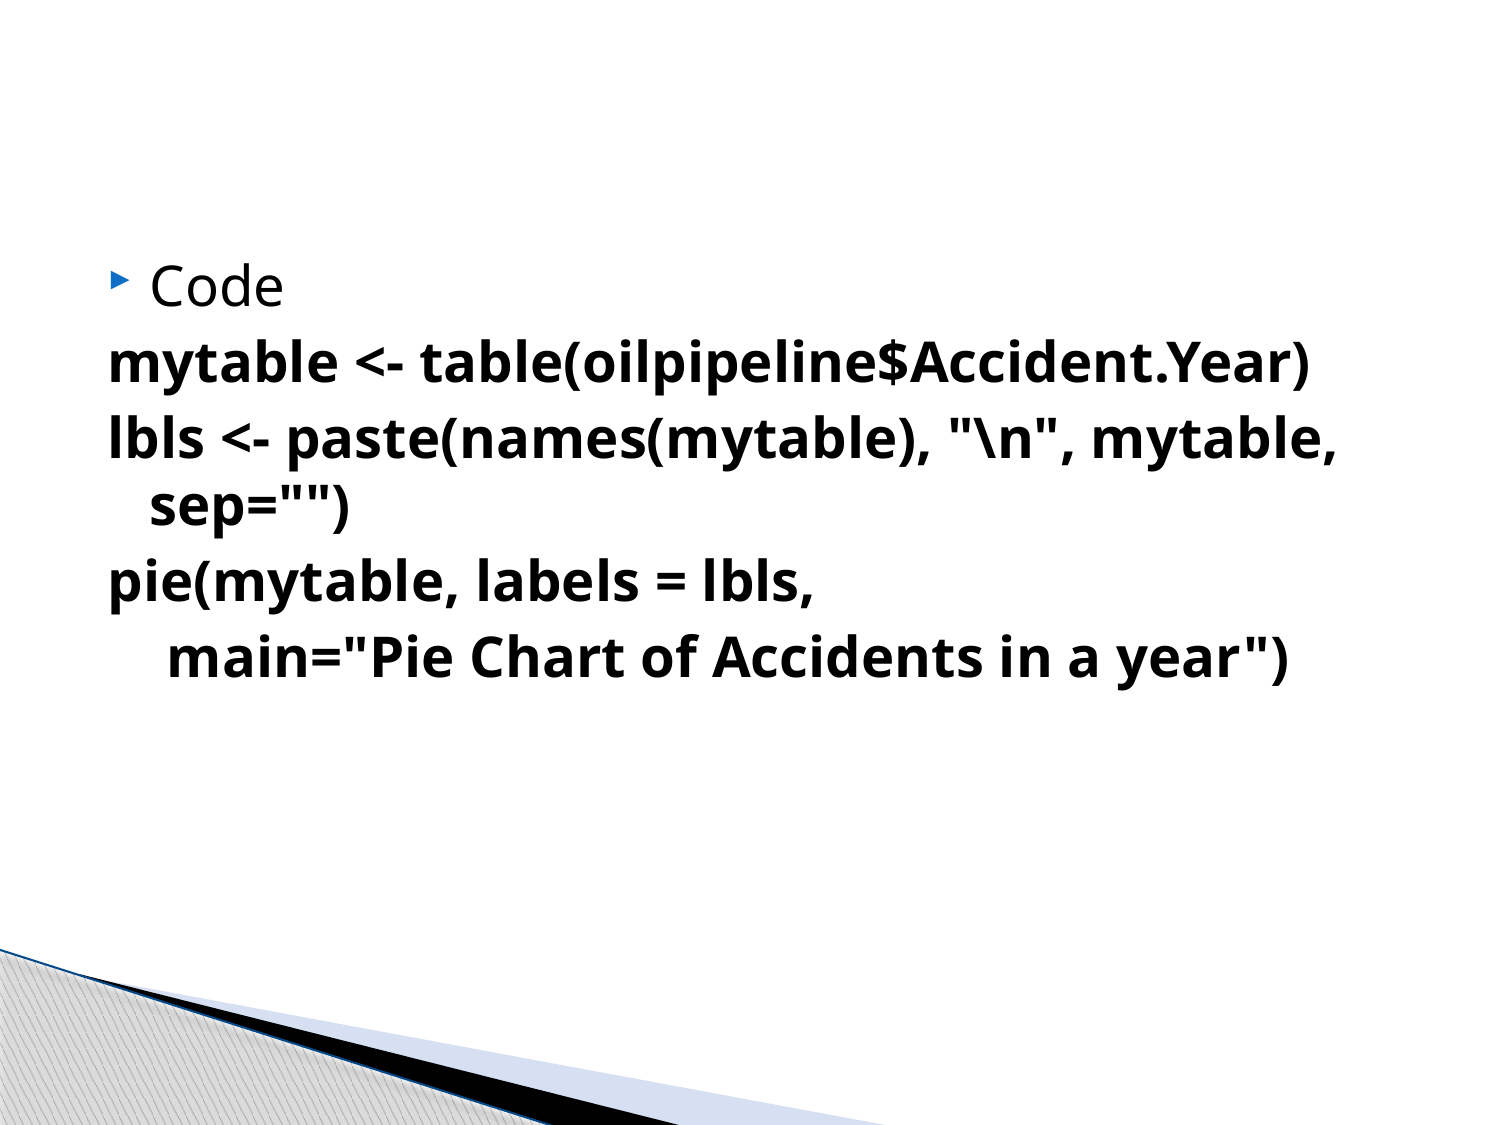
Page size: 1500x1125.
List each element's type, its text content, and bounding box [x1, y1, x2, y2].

list Code mytable <- table(oilpipeline$Accident.Year) lbls <- paste(names(mytable), "\n", mytable, sep="") pie(mytable, labels = lbls, main="Pie Chart of Accidents in a year") [75, 243, 1425, 986]
